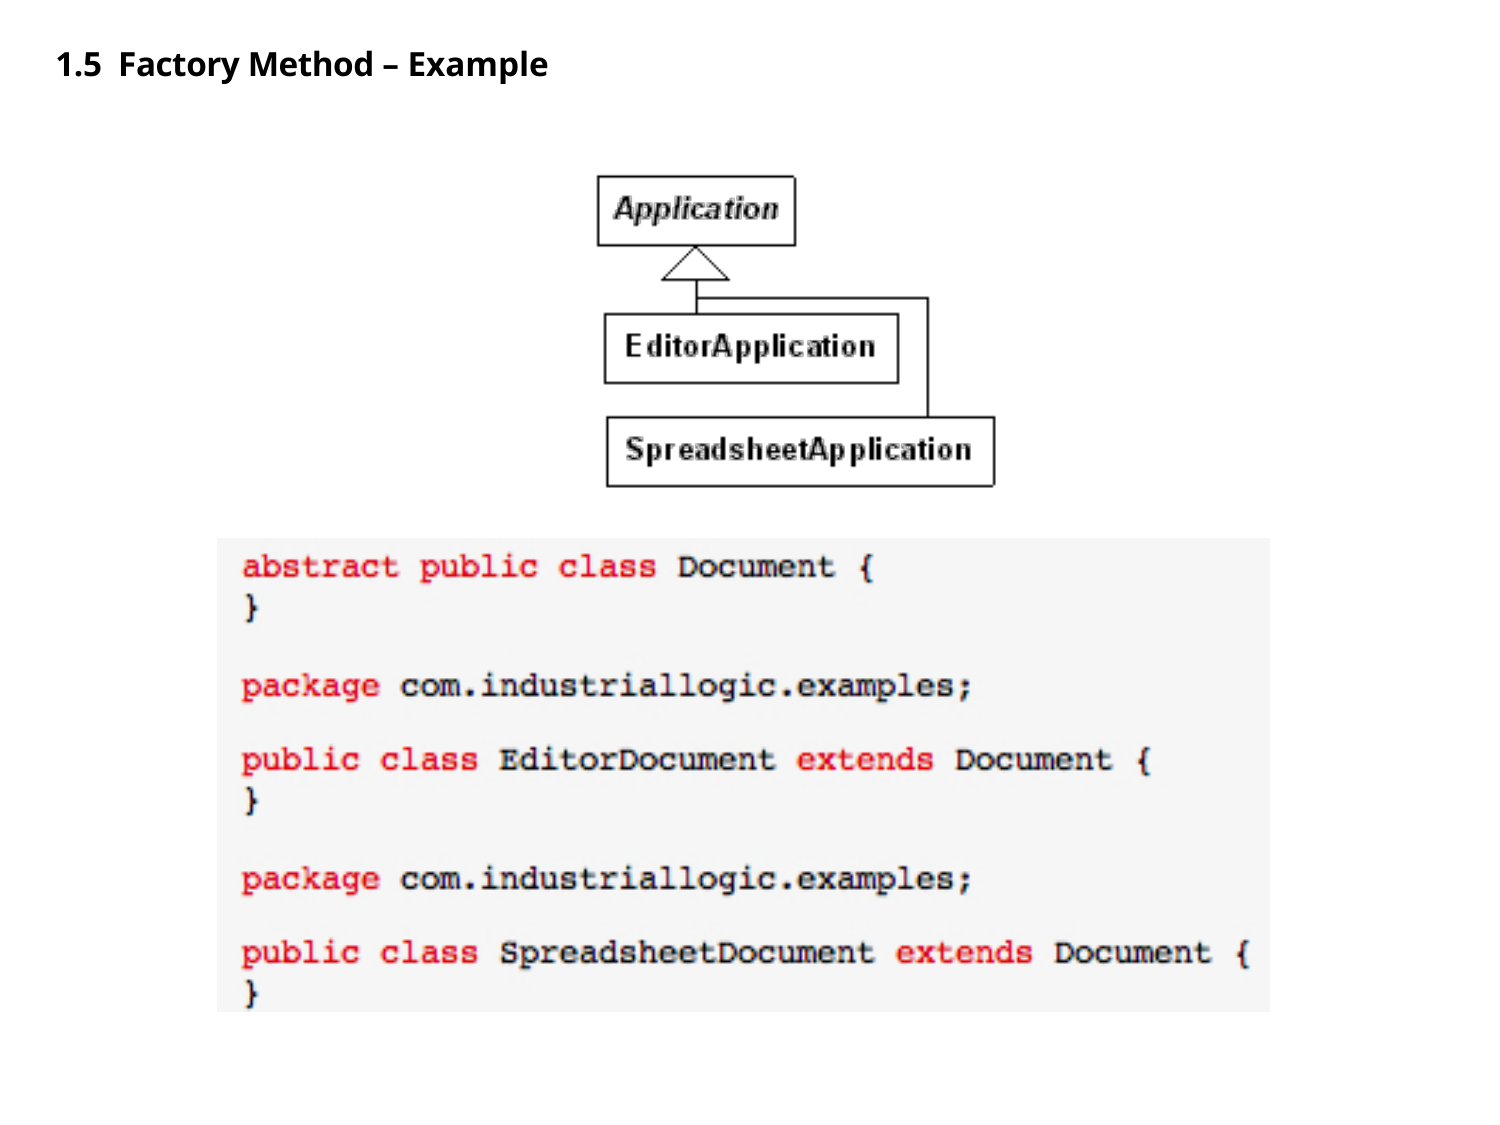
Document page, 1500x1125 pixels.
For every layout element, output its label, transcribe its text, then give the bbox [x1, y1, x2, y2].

picture [216, 538, 1270, 1012]
picture [584, 160, 1012, 504]
text_box 1.5 Factory Method – Example [40, 27, 1090, 91]
